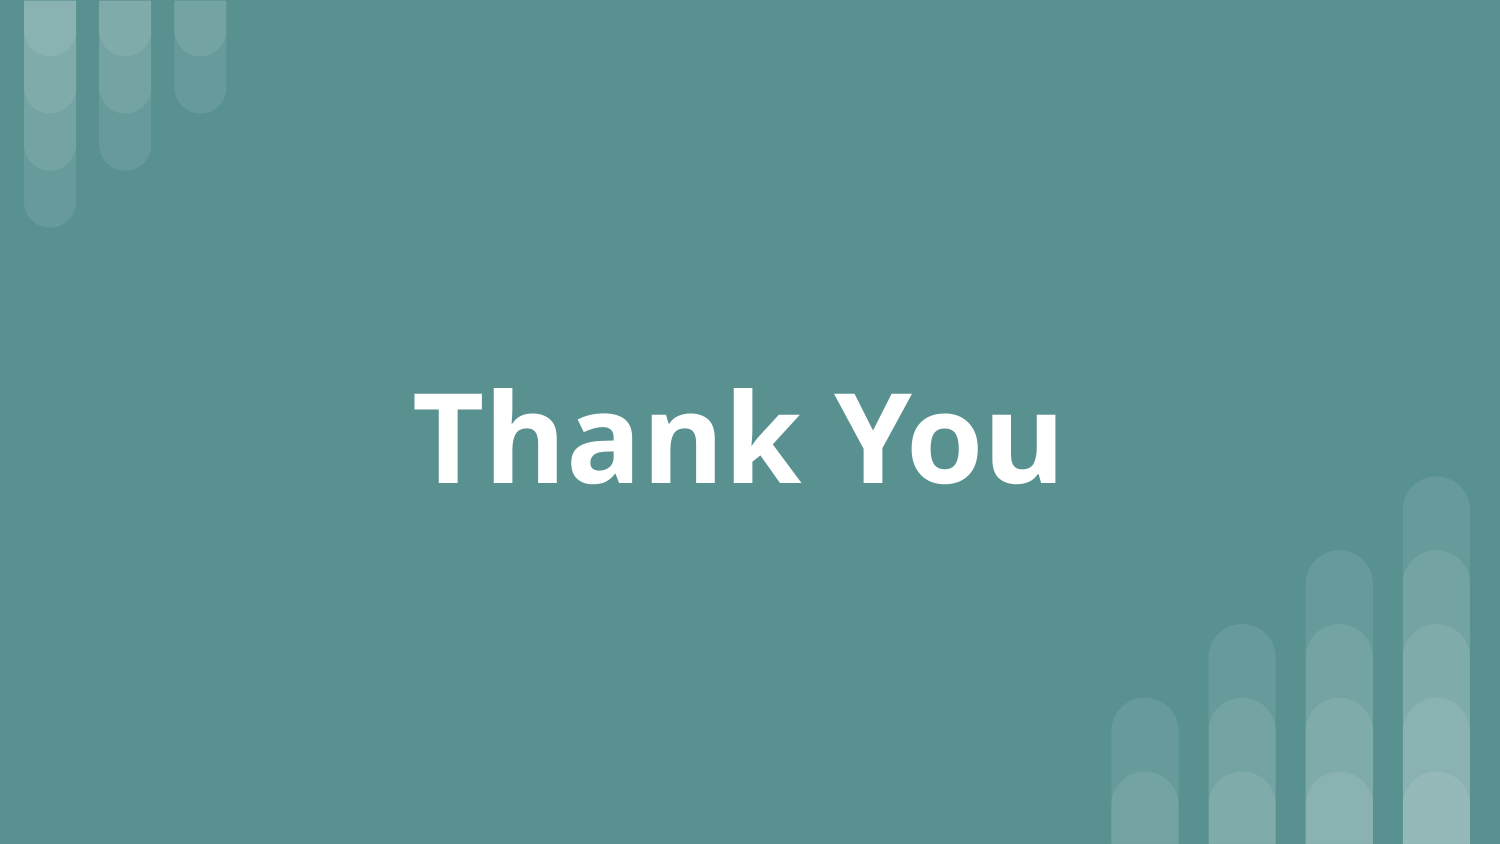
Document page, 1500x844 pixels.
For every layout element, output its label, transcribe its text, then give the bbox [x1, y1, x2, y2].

title Thank You [397, 268, 1103, 576]
